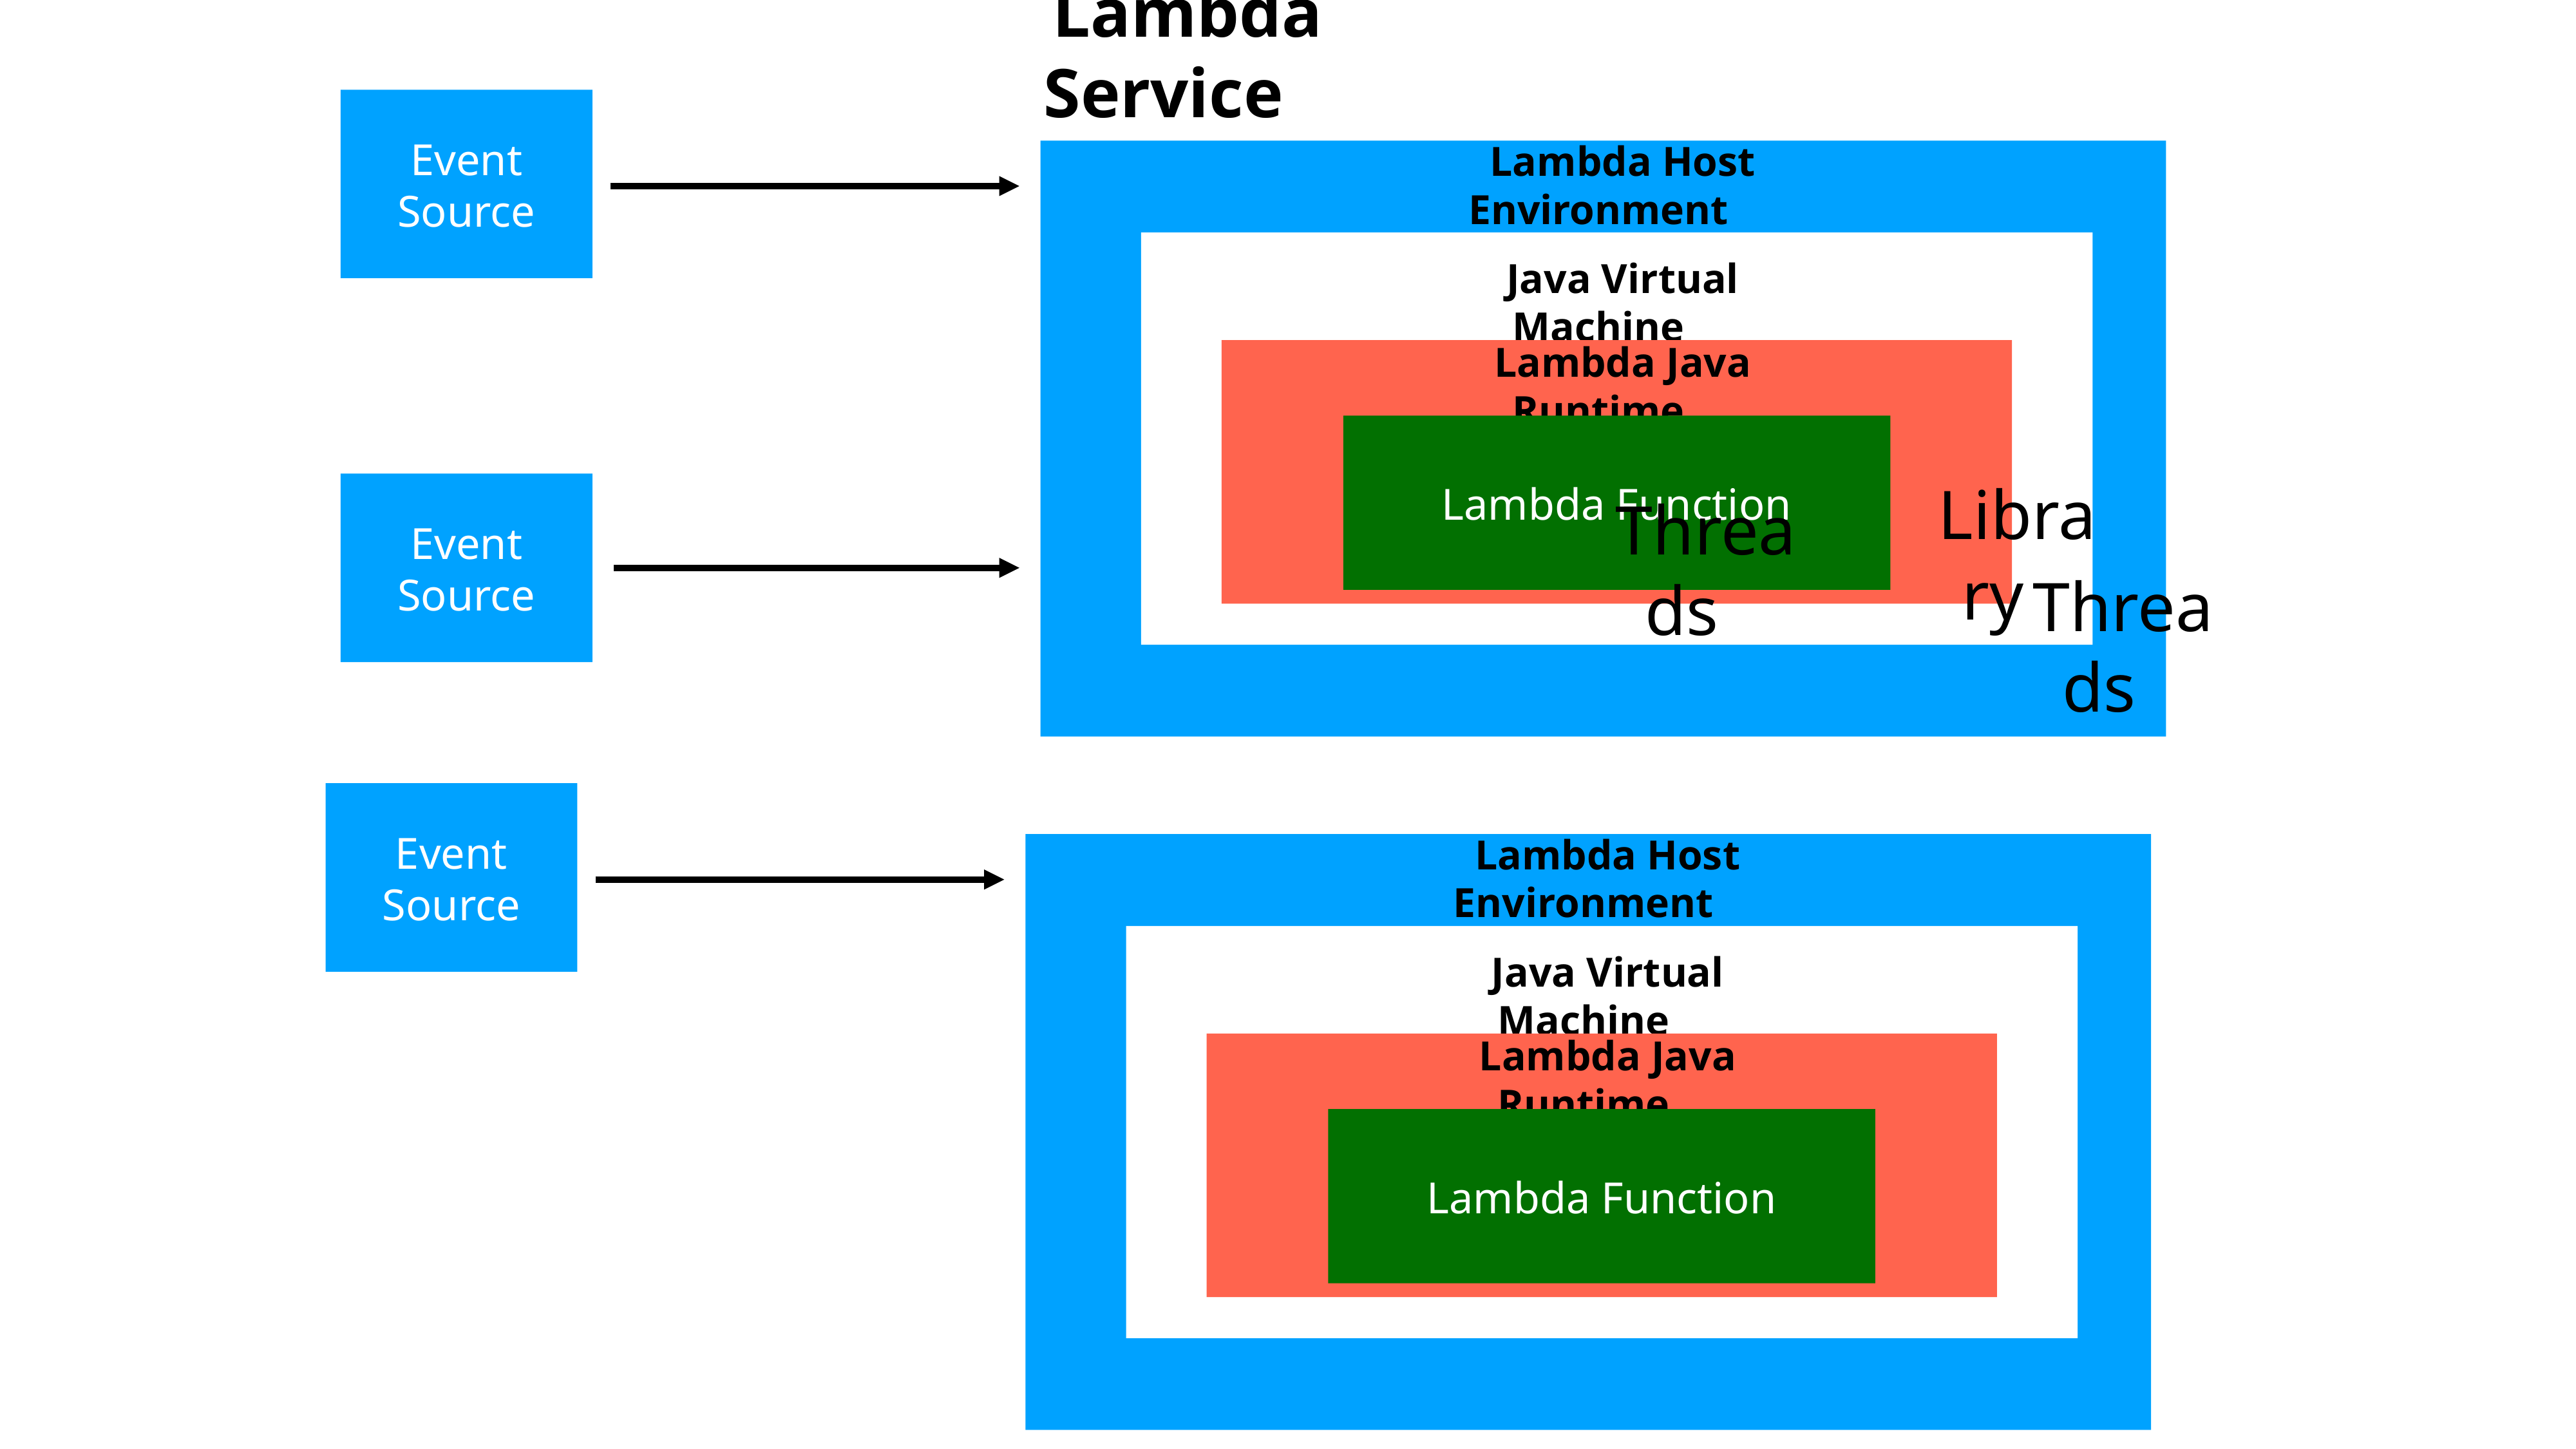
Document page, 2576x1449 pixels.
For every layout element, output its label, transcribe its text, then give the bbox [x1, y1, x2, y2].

text_box [1206, 1033, 1997, 1298]
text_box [1343, 415, 1891, 591]
text_box Lambda Host Environment [1310, 848, 1857, 907]
text_box Threads [1966, 599, 2232, 691]
text_box [595, 875, 1005, 884]
text_box [1025, 834, 2152, 1430]
text_box Java Virtual Machine [1370, 965, 1797, 1025]
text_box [1328, 1108, 1876, 1283]
text_box [610, 182, 1019, 191]
text_box Lambda Java Runtime [1358, 1048, 1810, 1108]
text_box [1040, 140, 2166, 737]
text_box [1126, 925, 2078, 1338]
text_box Lambda Service [894, 5, 1433, 97]
text_box Lambda Host Environment [1325, 154, 1873, 214]
text_box Threads [1549, 591, 1815, 614]
text_box [613, 564, 1019, 572]
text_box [340, 90, 593, 279]
text_box [1141, 232, 2093, 645]
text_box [340, 473, 593, 663]
text_box Java Virtual Machine [1385, 272, 1812, 331]
text_box Library [1877, 507, 2109, 598]
text_box [1221, 340, 2012, 604]
text_box Lambda Java Runtime [1373, 355, 1824, 415]
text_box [325, 782, 578, 972]
